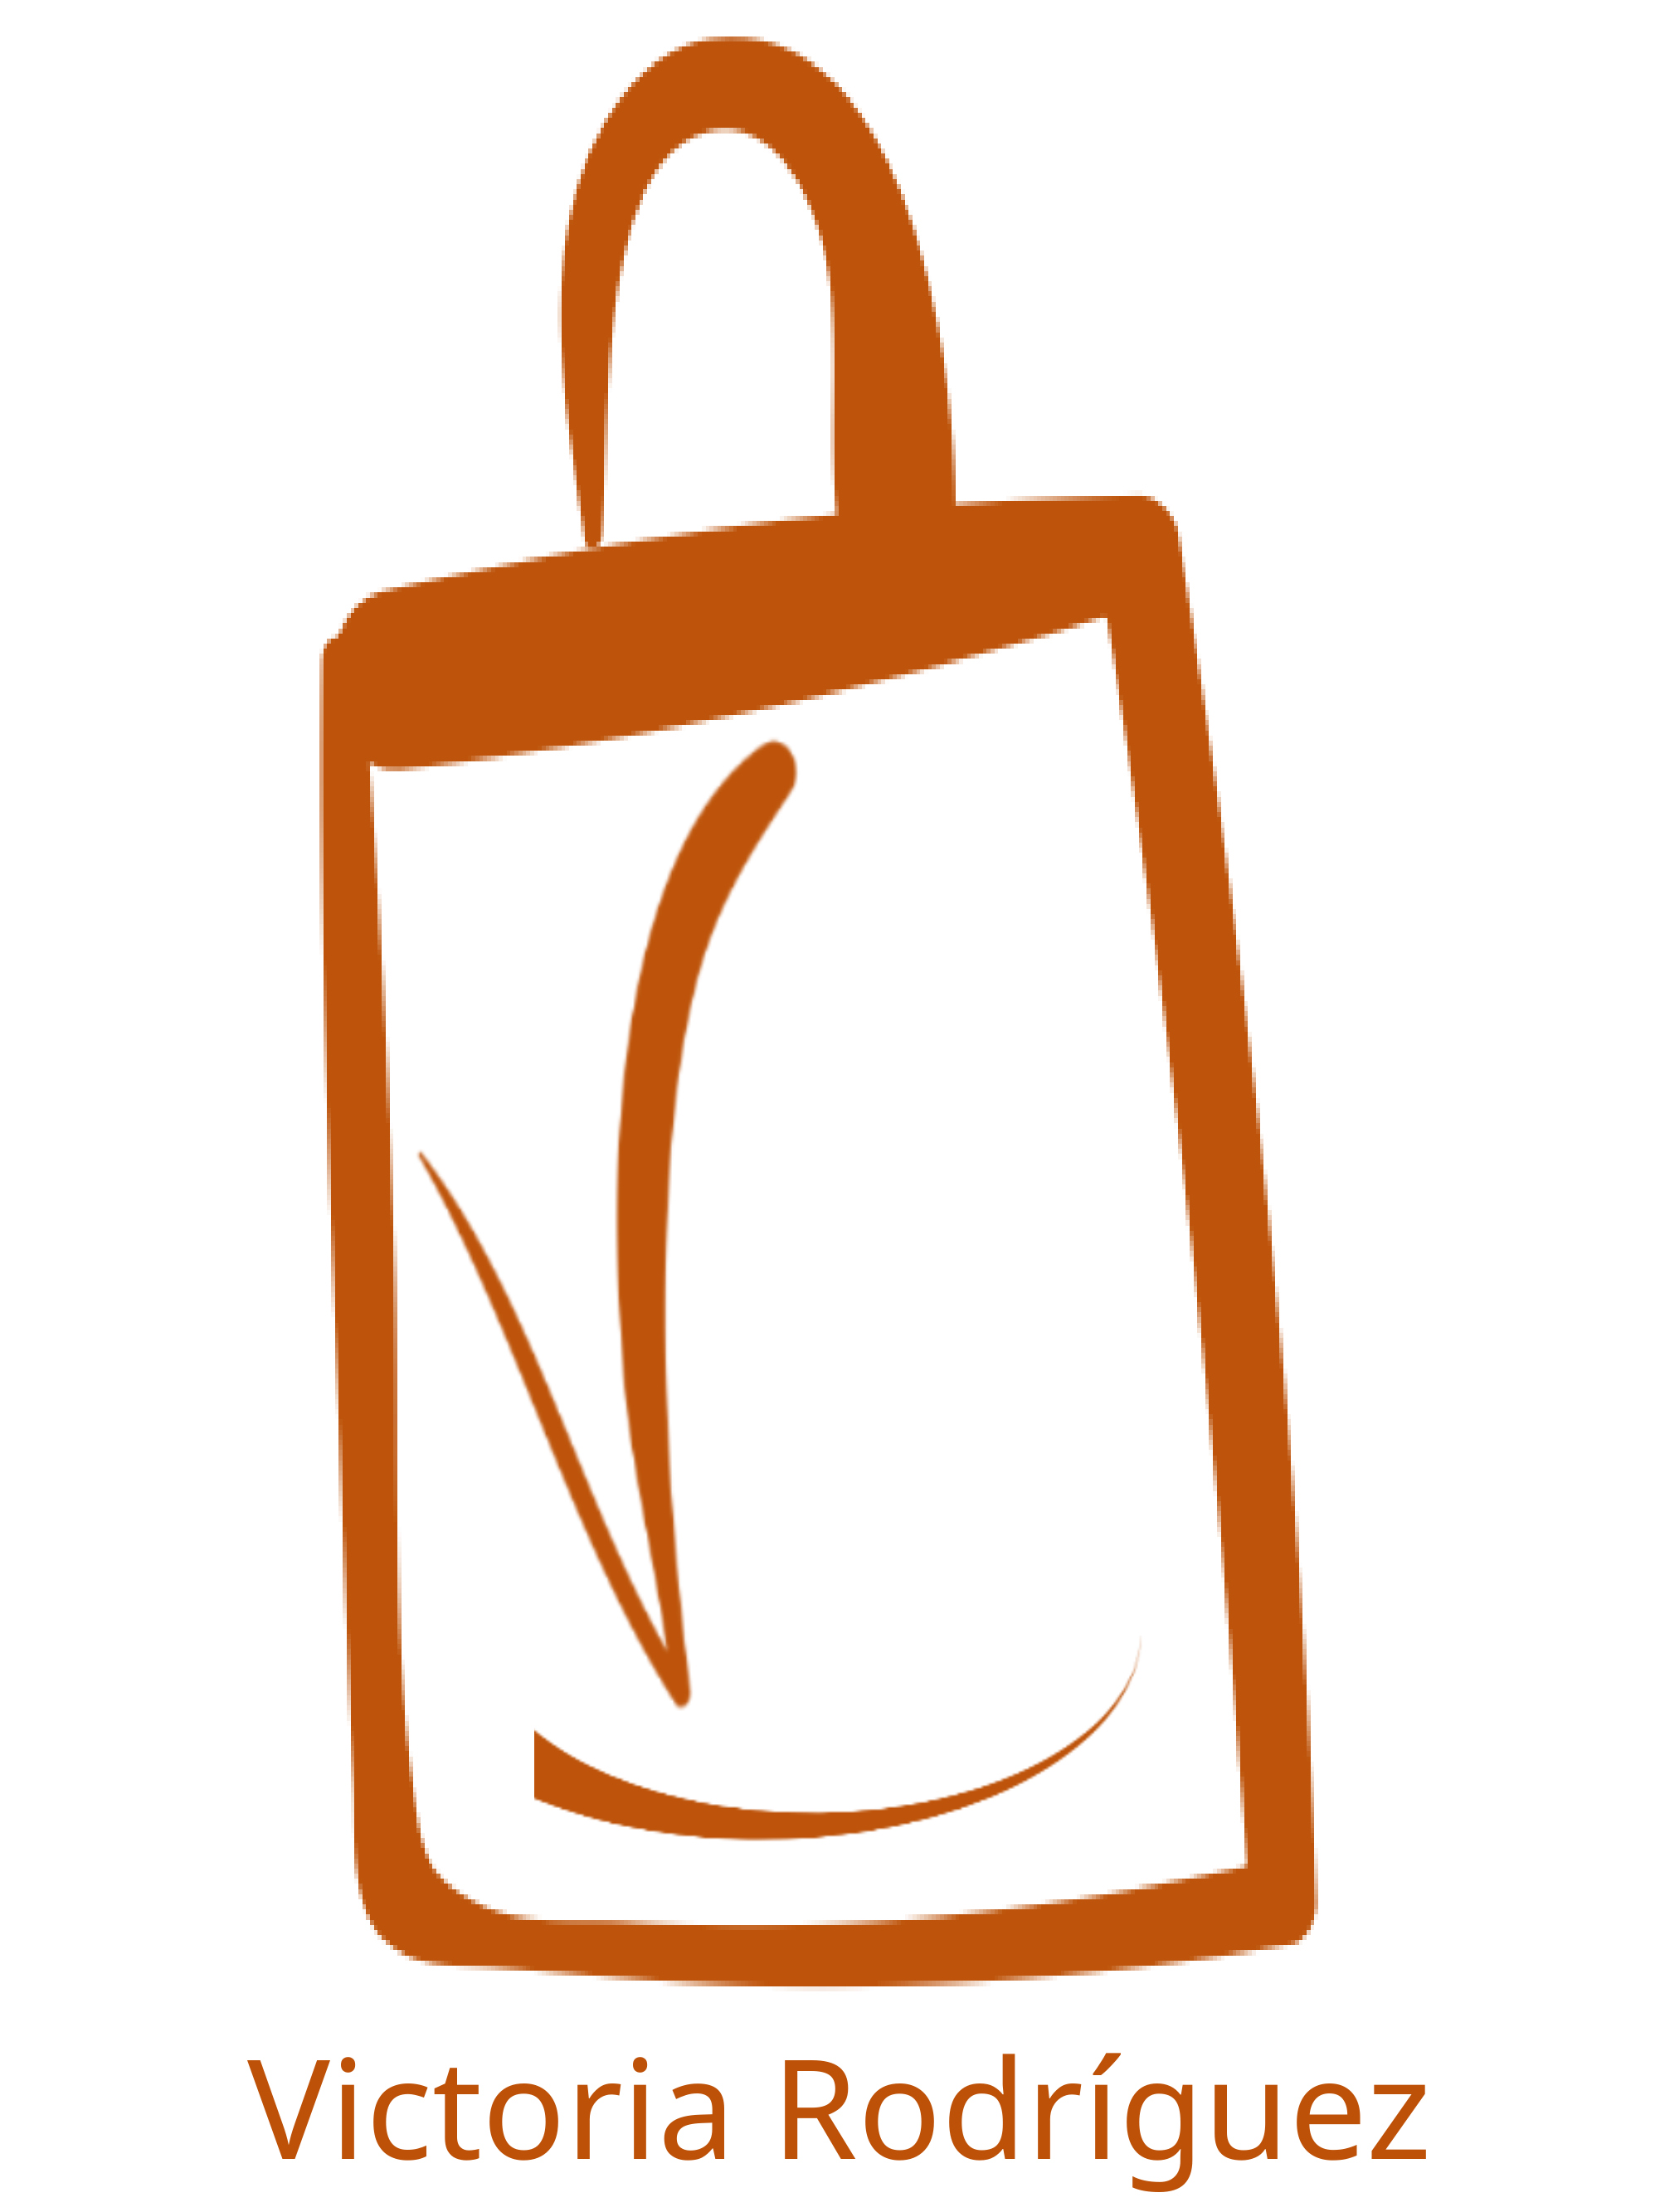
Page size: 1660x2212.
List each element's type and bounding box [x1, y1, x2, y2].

text_box [151, 29, 1530, 2195]
